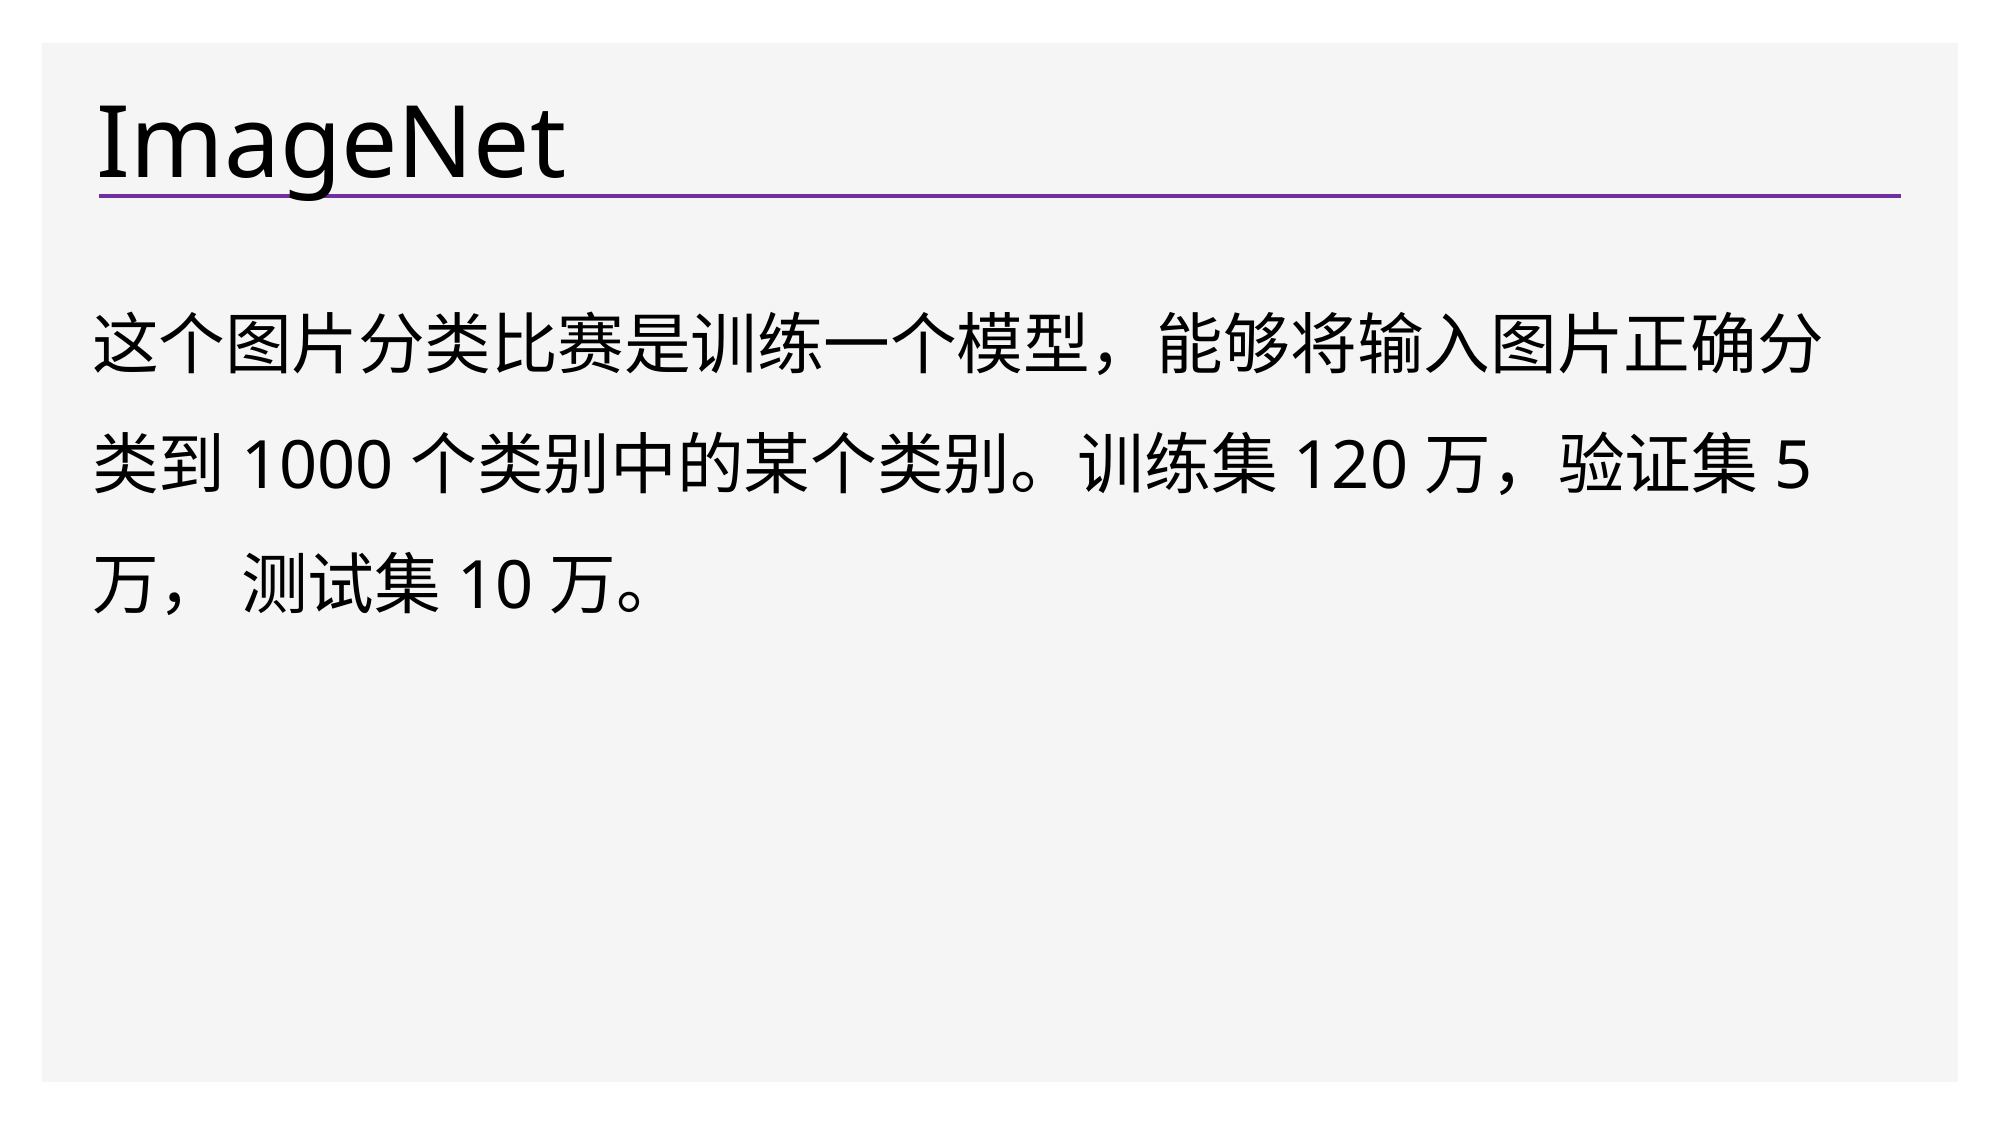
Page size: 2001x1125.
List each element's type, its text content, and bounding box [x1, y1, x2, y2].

text_box ImageNet [94, 75, 574, 198]
text_box 这个图片分类比赛是训练一个模型，能够将输入图片正确分 类到1000个类别中的某个类别。训练集120万，验证集5万， 测试集10万。 [89, 260, 1874, 623]
